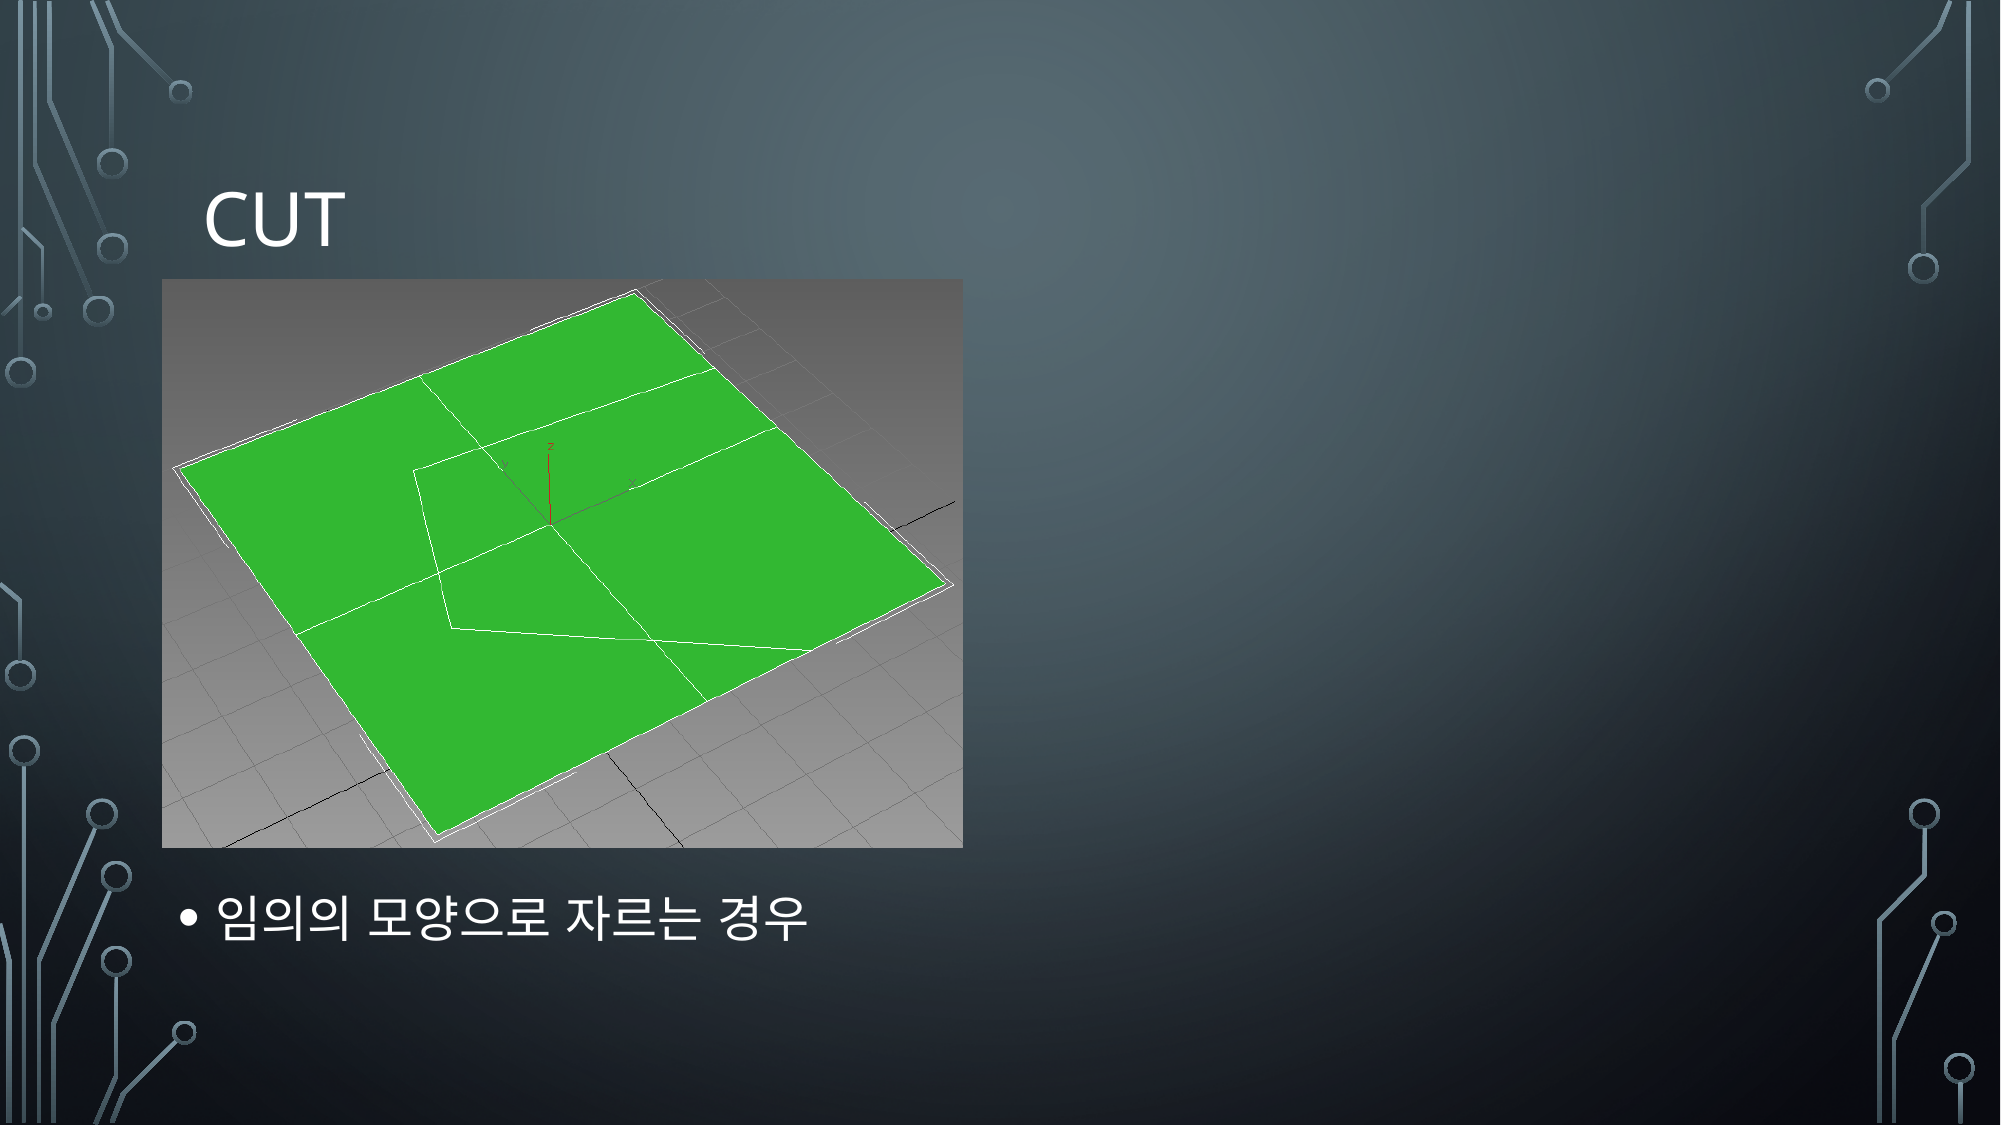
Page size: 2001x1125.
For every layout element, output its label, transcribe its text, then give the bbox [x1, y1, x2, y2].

title cut [187, 101, 1813, 344]
picture [162, 279, 964, 848]
list 임의의 모양으로 자르는 경우 [162, 867, 1412, 993]
